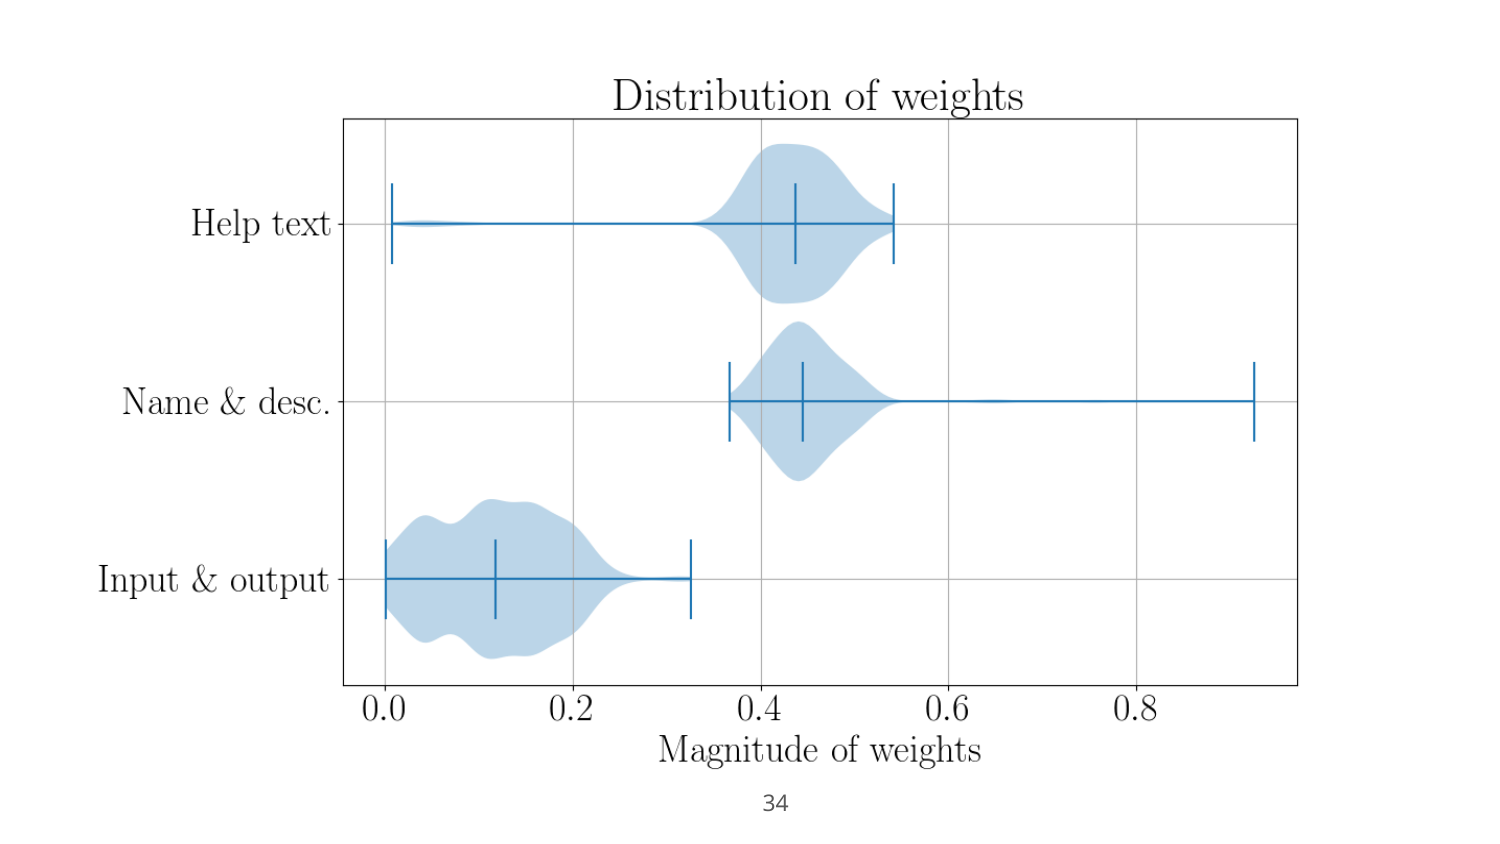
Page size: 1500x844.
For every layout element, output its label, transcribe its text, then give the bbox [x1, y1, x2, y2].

slide_number ‹#› [714, 793, 805, 837]
picture [66, 26, 1434, 785]
